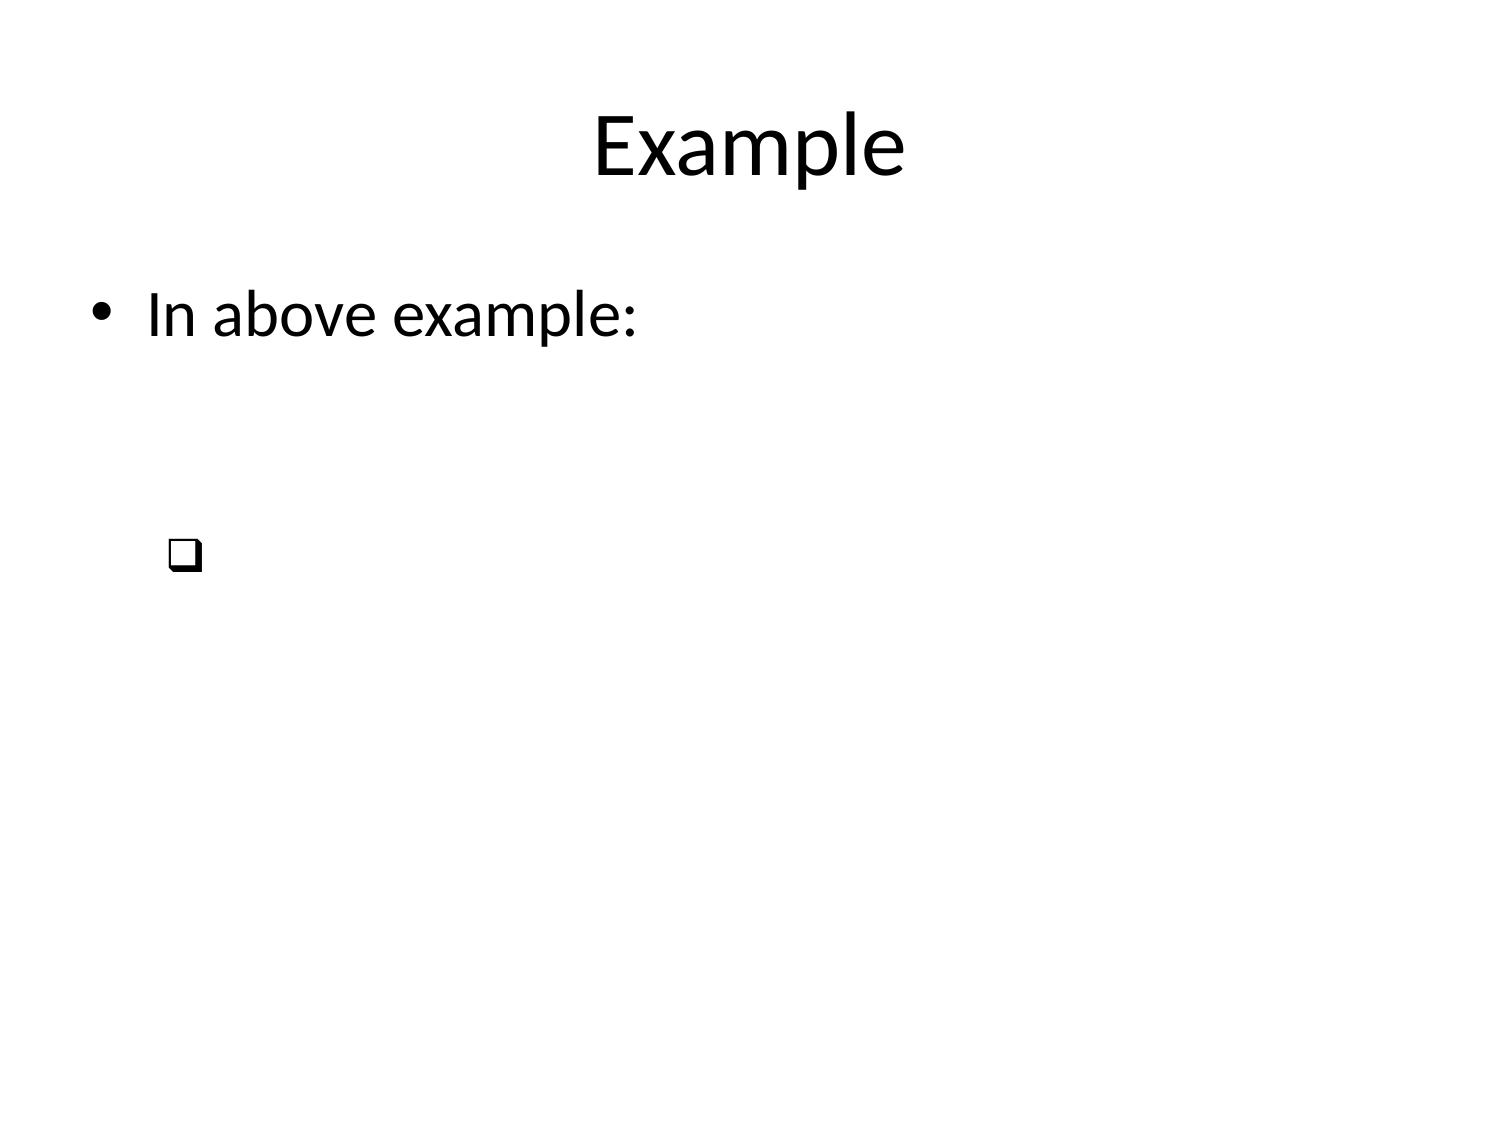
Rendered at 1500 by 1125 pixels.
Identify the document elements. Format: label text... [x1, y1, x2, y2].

title Example [75, 45, 1425, 233]
